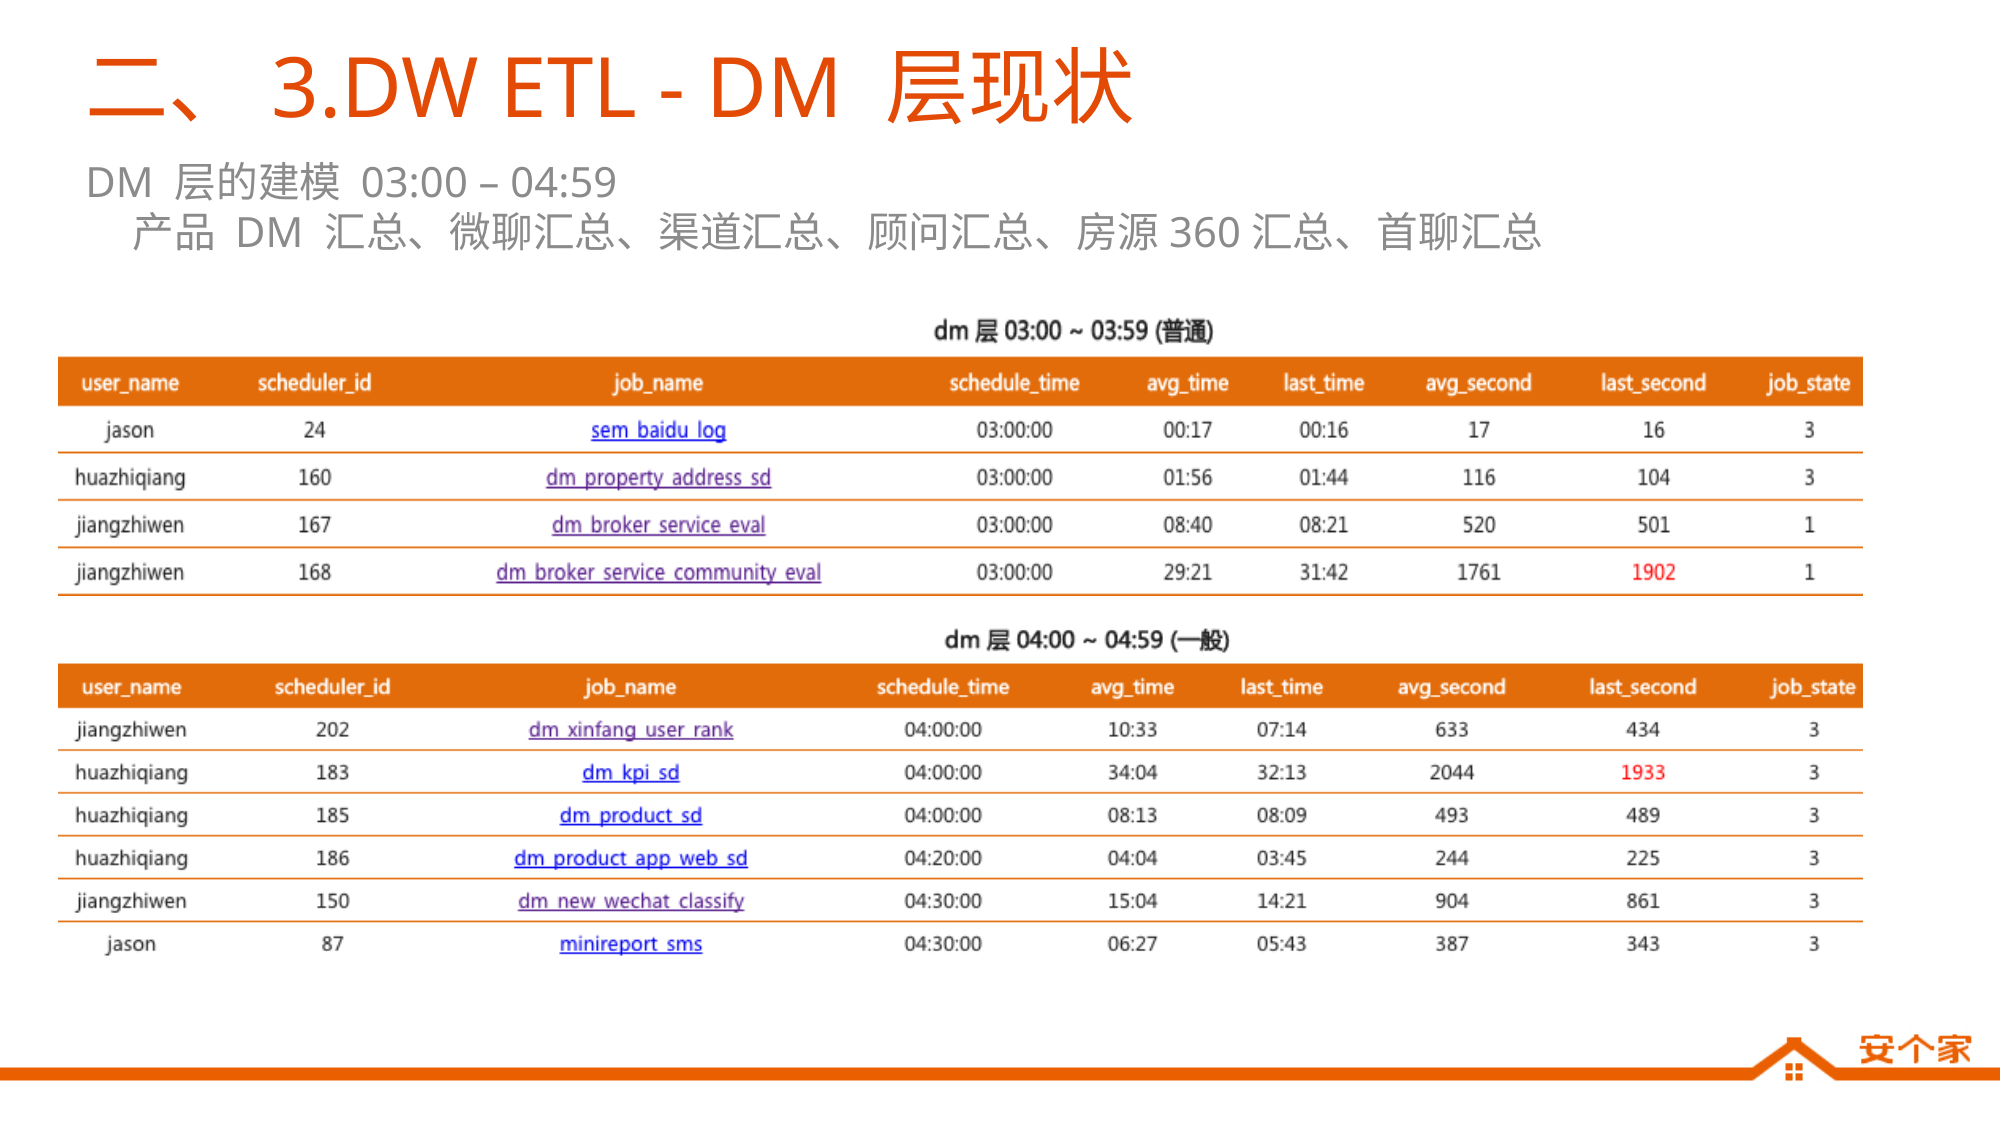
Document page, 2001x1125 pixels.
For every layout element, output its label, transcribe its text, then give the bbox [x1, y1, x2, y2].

title 二、3.DW ETL - DM 层现状 [70, 26, 1771, 148]
subtitle DM 层的建模 03:00 – 04:59 产品 DM 汇总、微聊汇总、渠道汇总、顾问汇总、房源360汇总、首聊汇总 [70, 148, 1888, 331]
picture [58, 308, 1863, 597]
picture [0, 1026, 2000, 1098]
picture [58, 621, 1863, 959]
